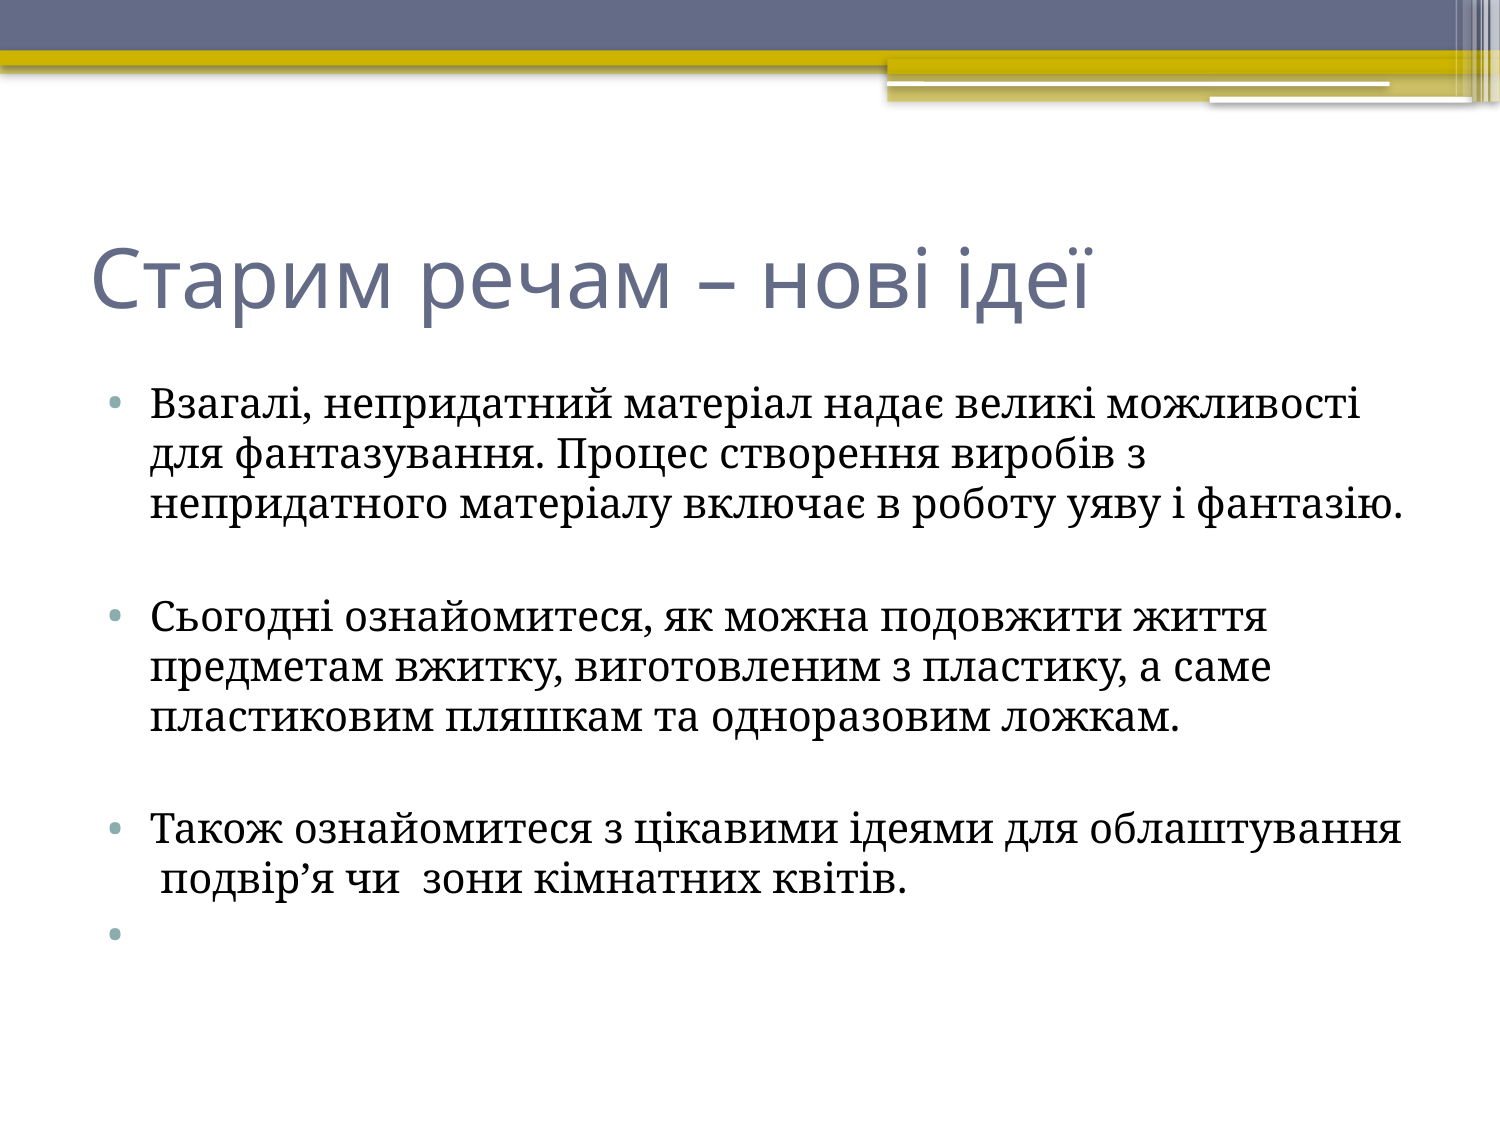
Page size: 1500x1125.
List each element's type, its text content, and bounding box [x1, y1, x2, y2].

title Старим речам – нові ідеї [75, 187, 1425, 363]
list Взагалі, непридатний матеріал надає великі можливості для фантазування. Процес створення виробів з непридатного матеріалу включає в роботу уяву і фантазію. Сьогодні ознайомитеся, як можна подовжити життя предметам вжитку, виготовленим з пластику, а саме пластиковим пляшкам та одноразовим ложкам. Також ознайомитеся з цікавими ідеями для облаштування подвір’я чи зони кімнатних квітів. [75, 368, 1425, 1079]
